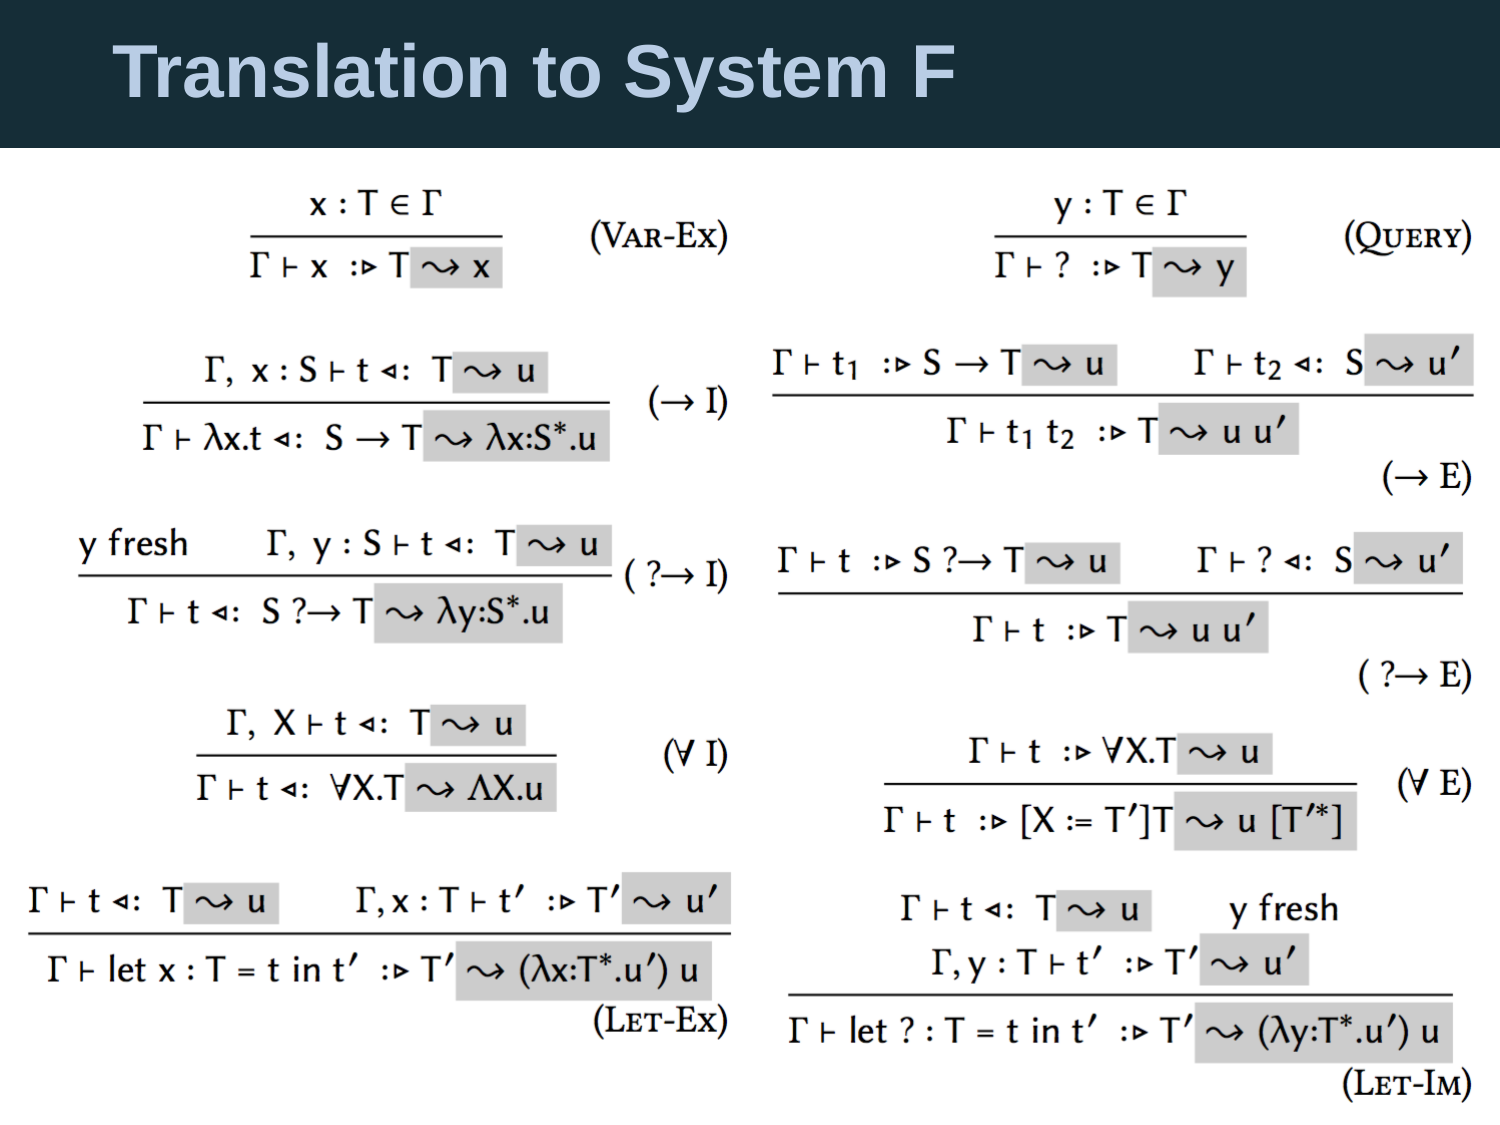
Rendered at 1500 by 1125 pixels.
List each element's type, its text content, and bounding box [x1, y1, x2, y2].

picture [0, 148, 1500, 1125]
text_box Translation to System F [88, 5, 1474, 147]
